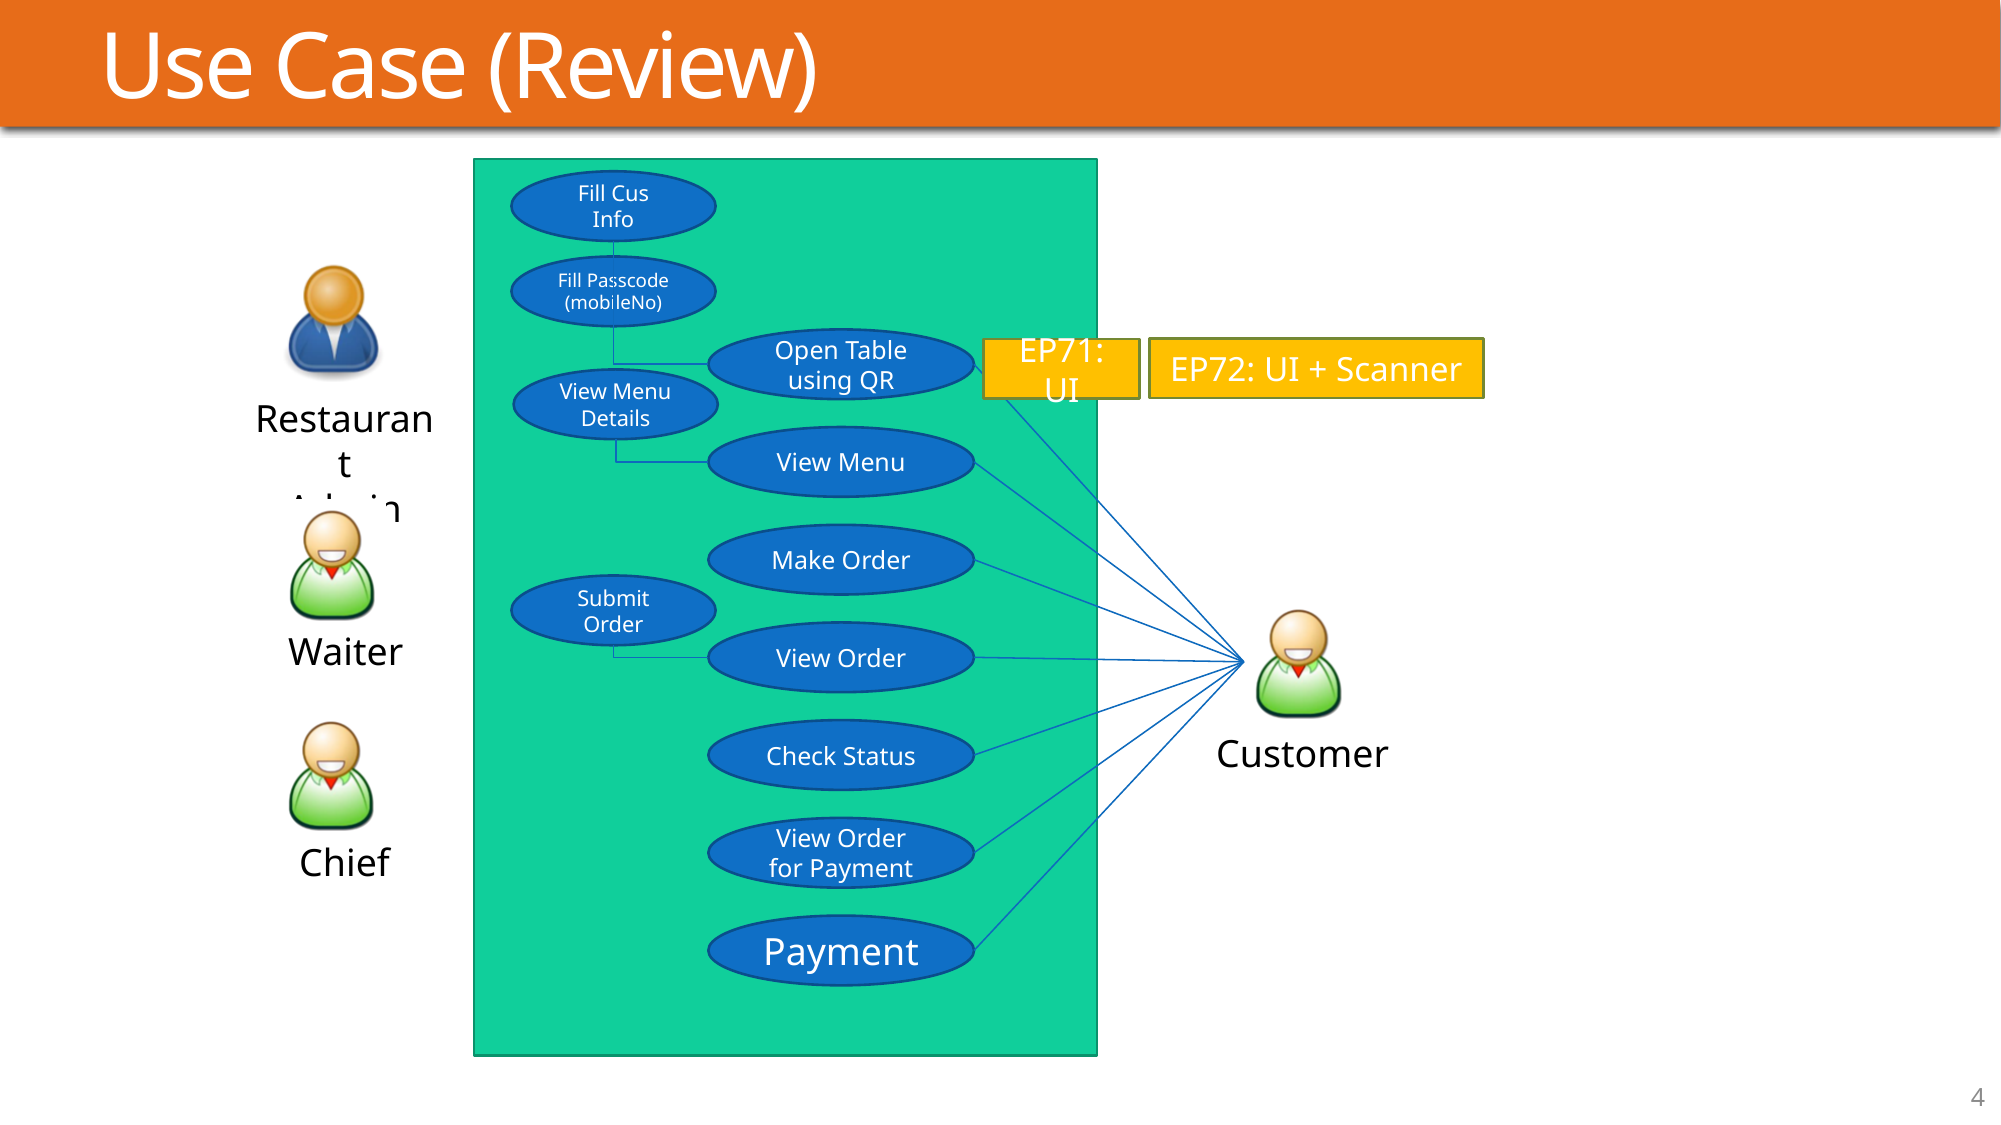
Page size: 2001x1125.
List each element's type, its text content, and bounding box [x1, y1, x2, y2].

text_box Make Order [707, 523, 973, 596]
picture [1245, 597, 1353, 726]
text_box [613, 644, 709, 658]
text_box Submit Order [510, 574, 717, 647]
text_box Open Table using QR [707, 328, 976, 401]
text_box View Order [707, 621, 973, 694]
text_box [613, 240, 709, 365]
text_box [238, 257, 452, 893]
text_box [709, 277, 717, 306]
text_box Payment [707, 914, 976, 987]
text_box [973, 661, 1245, 951]
text_box Check Status [707, 718, 973, 792]
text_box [973, 559, 1245, 657]
text_box View Menu [707, 425, 973, 499]
title Use Case (Review) [99, 23, 1900, 107]
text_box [615, 438, 709, 463]
text_box [473, 158, 1098, 1057]
text_box EP71: UI [982, 338, 1141, 363]
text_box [973, 363, 1245, 461]
slide_number 4 [1850, 1072, 2000, 1125]
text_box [973, 461, 1245, 559]
text_box Customer [1245, 722, 1413, 783]
text_box EP72: UI + Scanner [1148, 337, 1485, 399]
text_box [973, 657, 1245, 661]
text_box View Order for Payment [707, 816, 973, 889]
text_box Fill Passcode (mobileNo) [510, 255, 613, 328]
text_box Fill Cus Info [510, 169, 717, 243]
text_box View Menu Details [512, 368, 720, 441]
